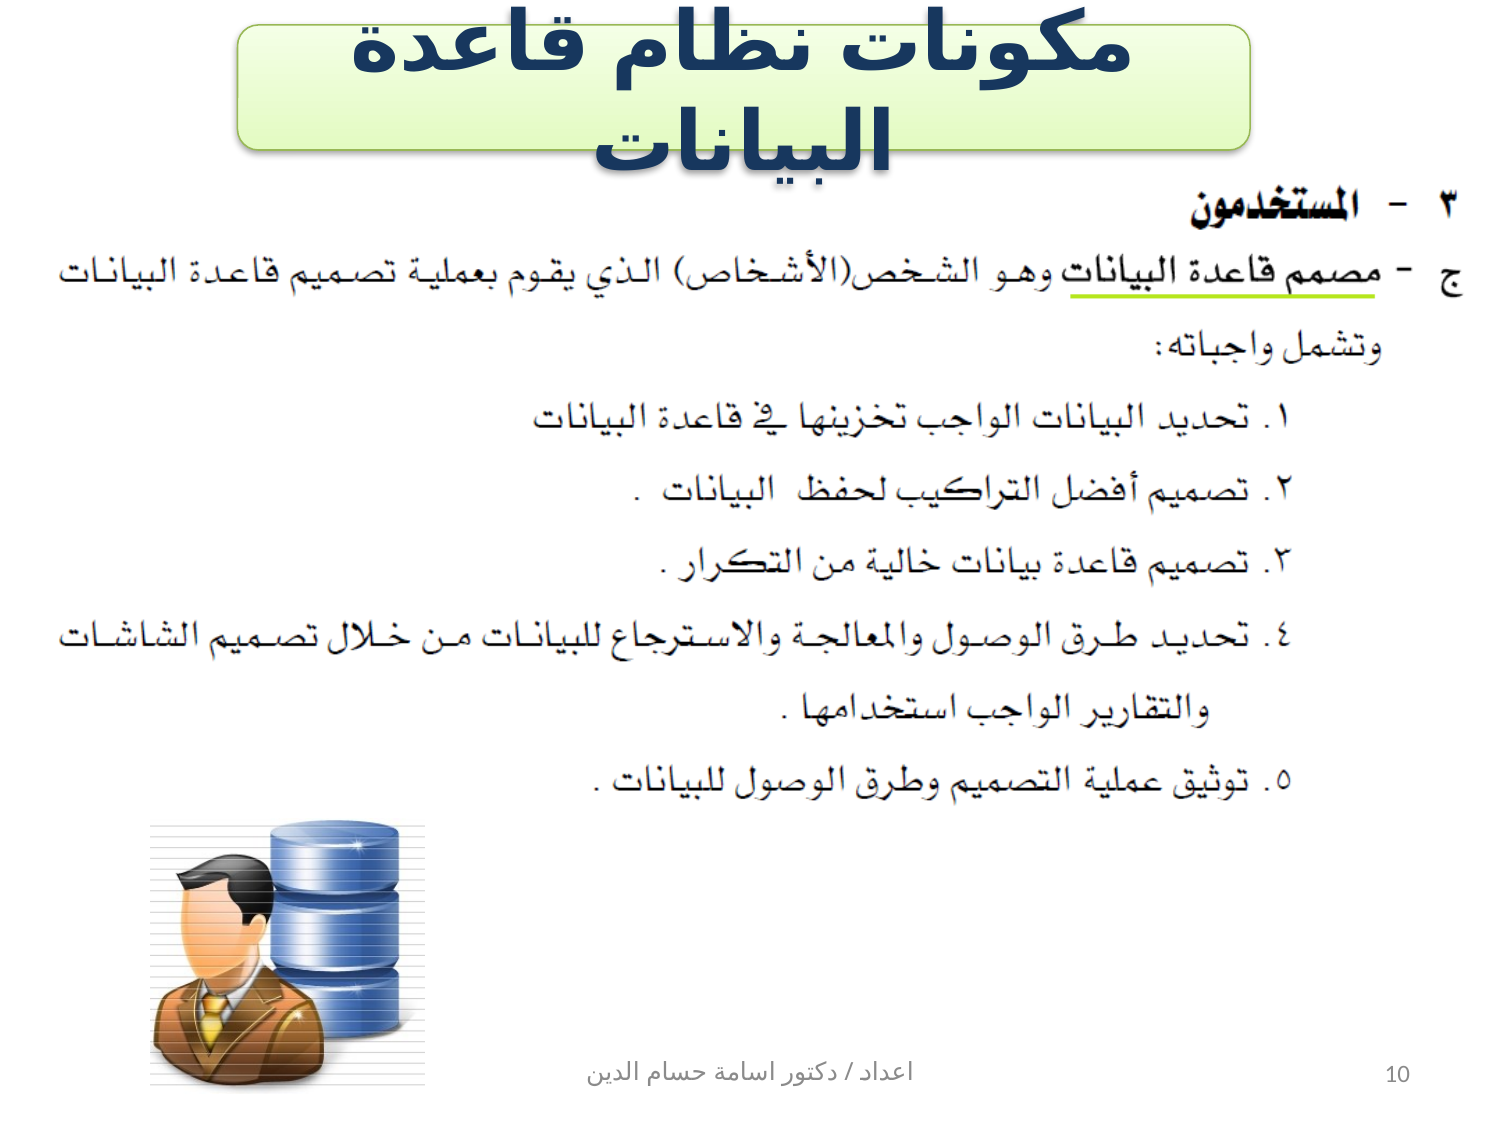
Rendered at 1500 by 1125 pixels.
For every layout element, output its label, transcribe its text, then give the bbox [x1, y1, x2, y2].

picture [22, 174, 1478, 1094]
slide_number 10 [1074, 1042, 1425, 1103]
footer اعداد / دكتور اسامة حسام الدين [512, 1042, 988, 1103]
text_box مكونات نظام قاعدة البيانات [236, 24, 1251, 151]
